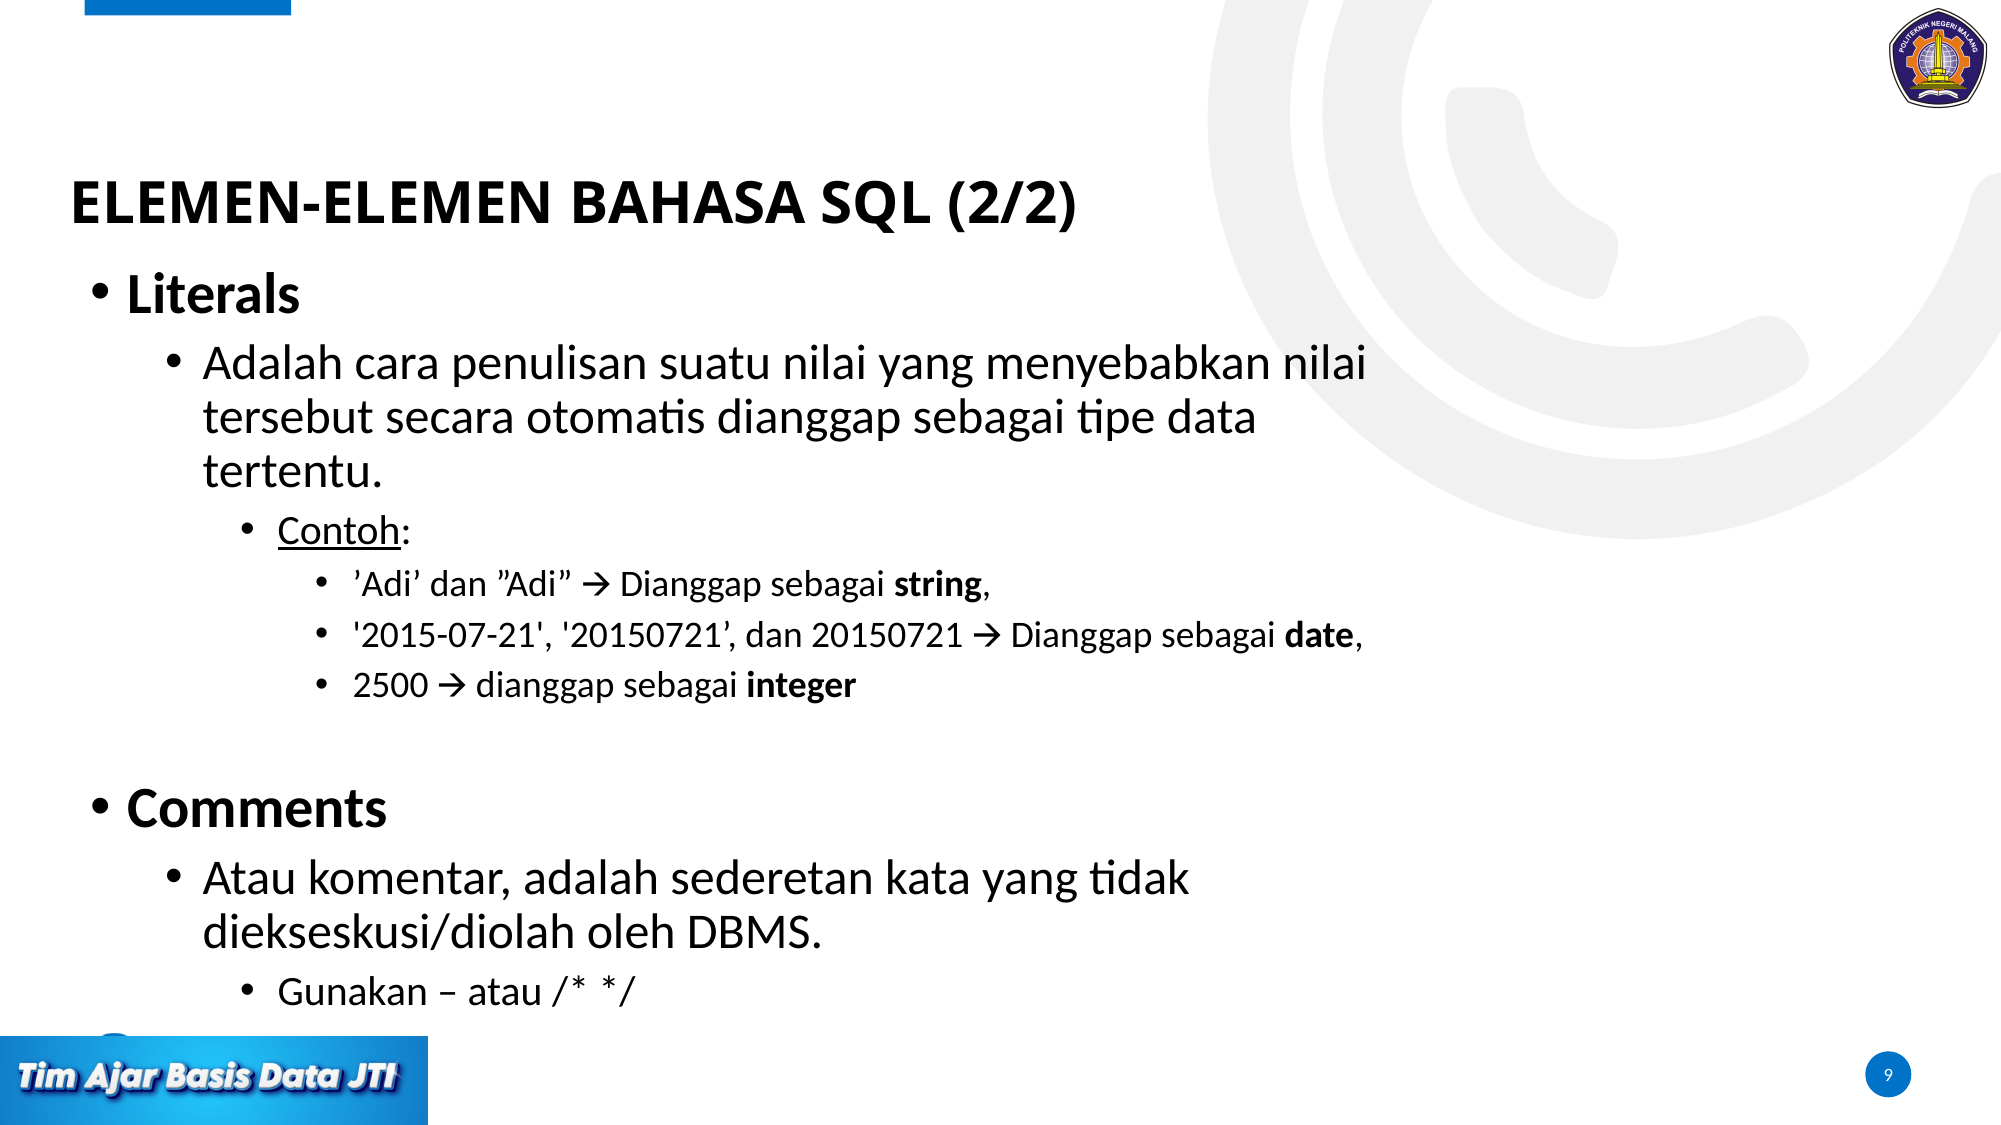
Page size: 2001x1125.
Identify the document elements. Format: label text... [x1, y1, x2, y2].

title ELEMEN-ELEMEN BAHASA SQL (2/2) [69, 66, 1247, 236]
picture [0, 1027, 428, 1125]
text_box Literals Adalah cara penulisan suatu nilai yang menyebabkan nilai tersebut secara otomatis dianggap sebagai tipe data tertentu. Contoh: ’Adi’ dan ”Adi” 🡪 Dianggap sebagai string, '2015-07-21', '20150721’, dan 20150721 🡪 Dianggap sebagai date, 2500 🡪 dianggap sebagai integer Comments Atau komentar, adalah sederetan kata yang tidak diekseskusi/diolah oleh DBMS. Gunakan – atau /* */ [74, 255, 1425, 1024]
slide_number 9 [1864, 1059, 1913, 1090]
picture [1861, 0, 2001, 116]
